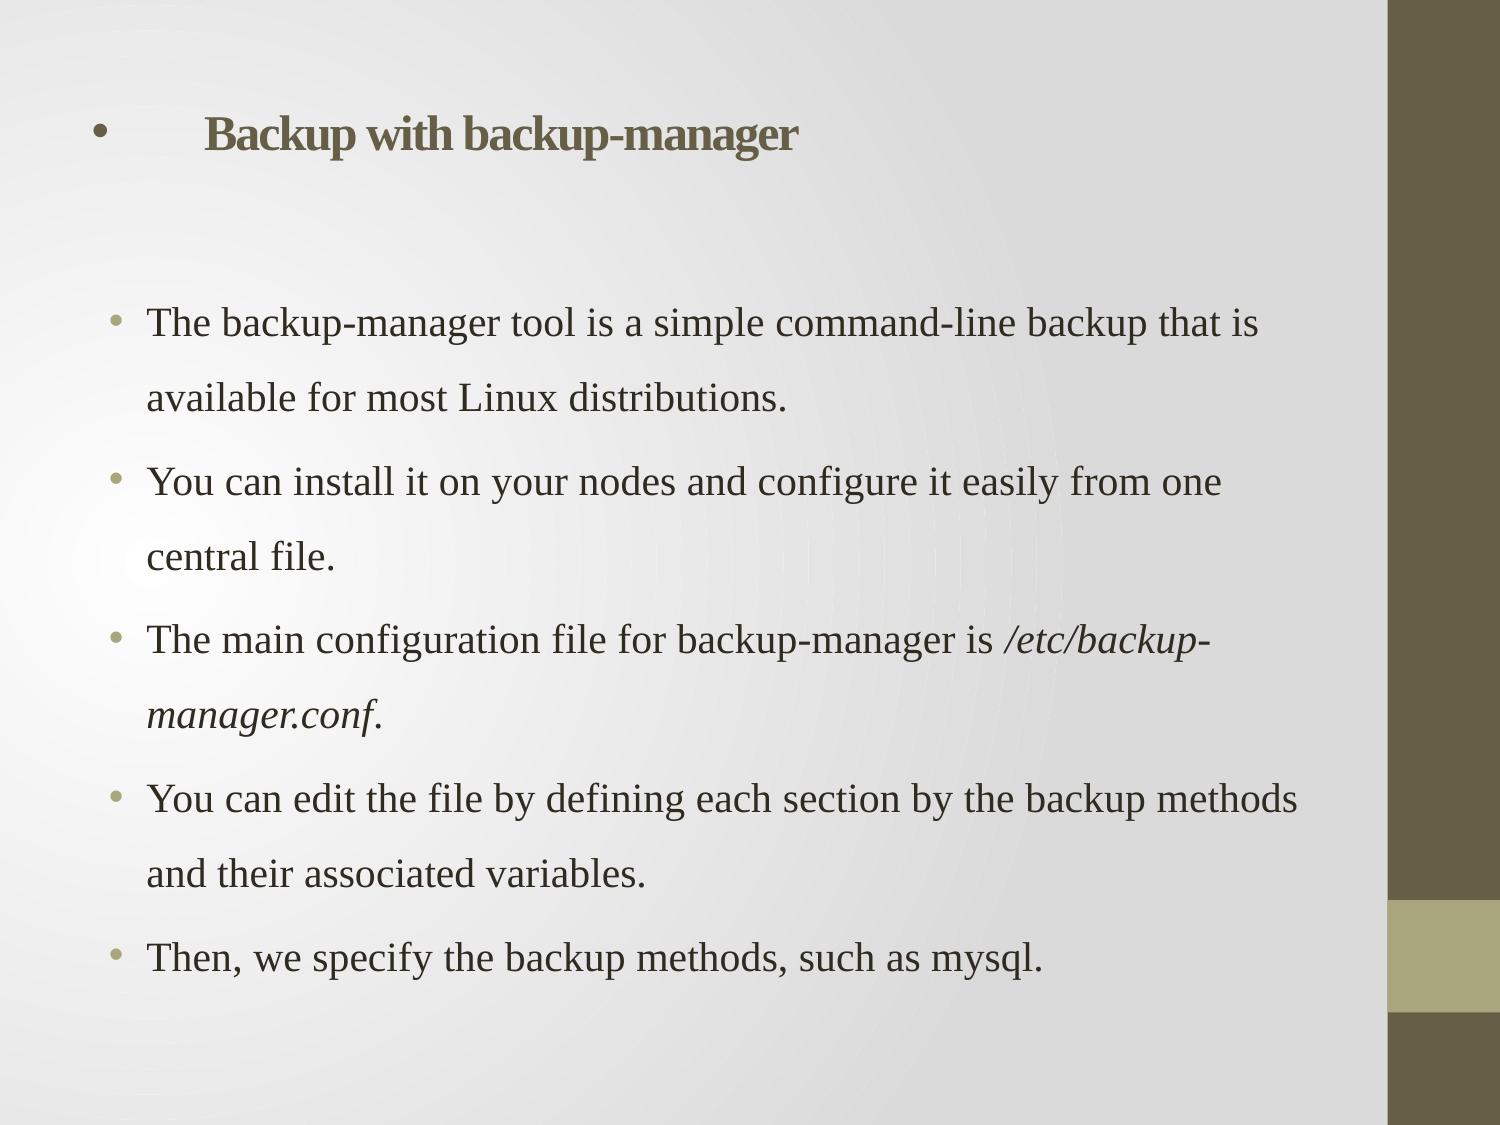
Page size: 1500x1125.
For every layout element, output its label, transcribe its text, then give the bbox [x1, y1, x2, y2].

title Backup with backup-manager [76, 66, 1327, 254]
list The backup-manager tool is a simple command-line backup that is available for most Linux distributions. You can install it on your nodes and configure it easily from one central file. The main configuration file for backup-manager is /etc/backup-manager.conf. You can edit the file by defining each section by the backup methods and their associated variables. Then, we specify the backup methods, such as mysql. [75, 262, 1325, 1050]
